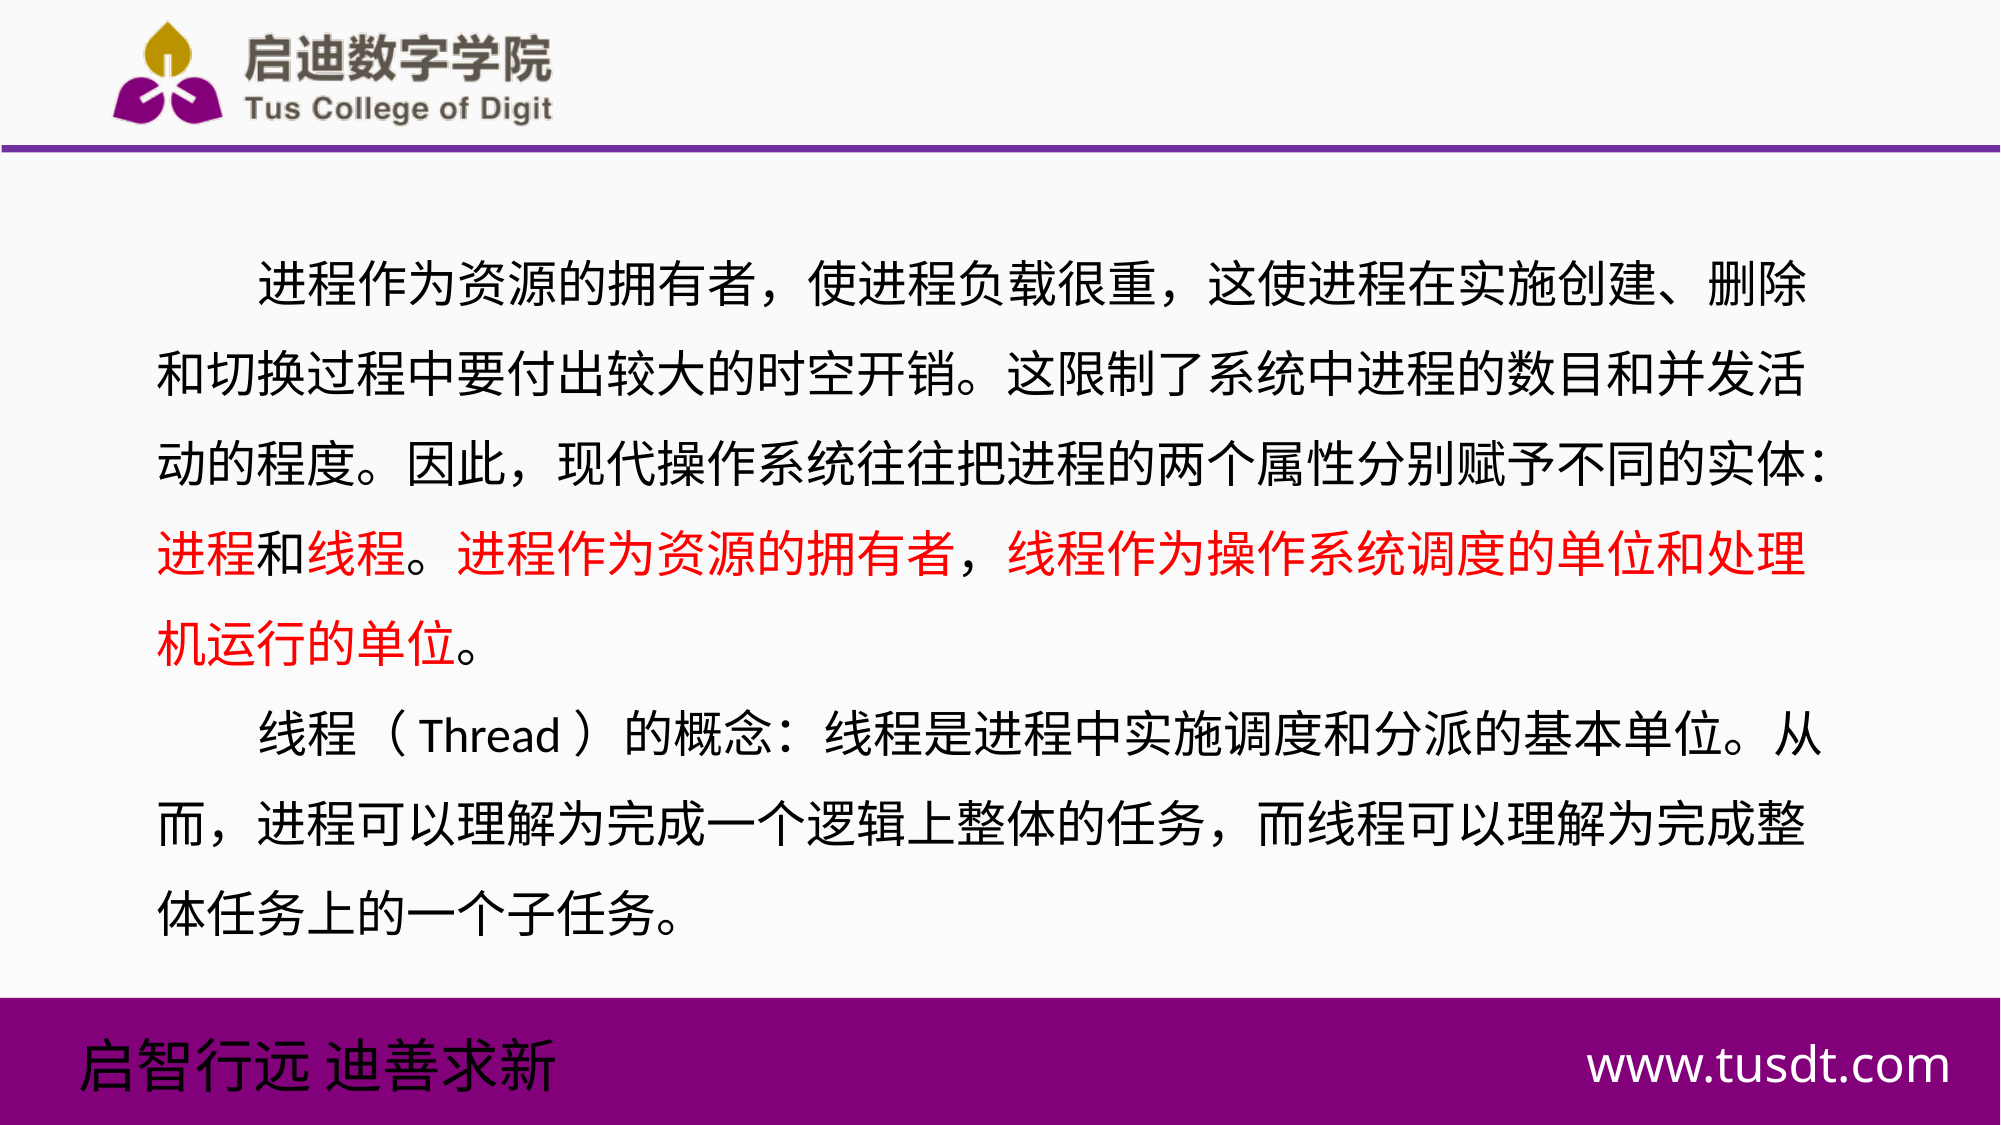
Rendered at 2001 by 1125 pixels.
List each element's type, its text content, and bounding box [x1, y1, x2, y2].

picture [106, 11, 562, 134]
text_box 进程作为资源的拥有者，使进程负载很重，这使进程在实施创建、删除和切换过程中要付出较大的时空开销。这限制了系统中进程的数目和并发活动的程度。因此，现代操作系统往往把进程的两个属性分别赋予不同的实体：进程和线程。进程作为资源的拥有者，线程作为操作系统调度的单位和处理机运行的单位。 线程（Thread）的概念：线程是进程中实施调度和分派的基本单位。从而，进程可以理解为完成一个逻辑上整体的任务，而线程可以理解为完成整体任务上的一个子任务。 [141, 214, 1860, 950]
